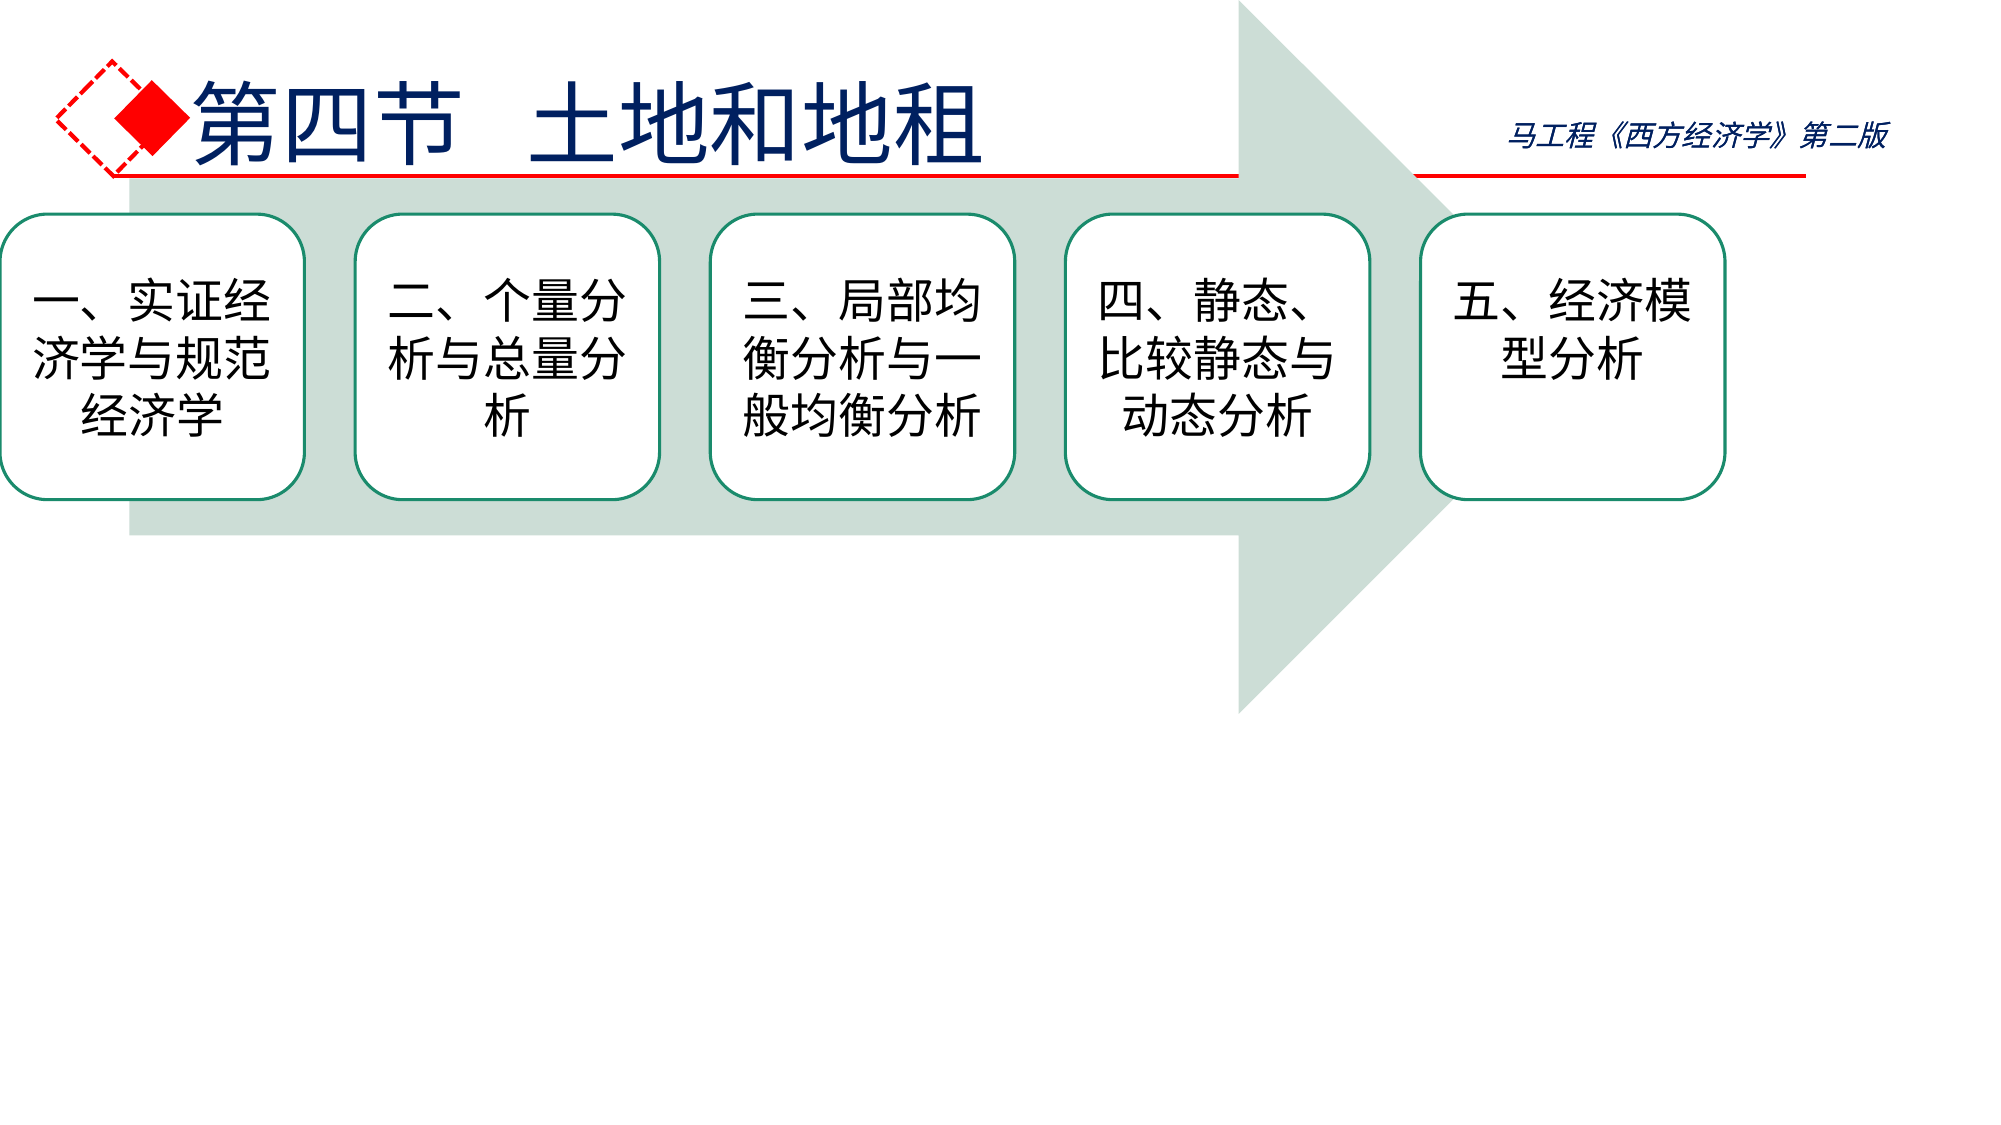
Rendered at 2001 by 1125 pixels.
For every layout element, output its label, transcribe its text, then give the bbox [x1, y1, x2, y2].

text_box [141, 271, 1867, 898]
text_box [114, 80, 191, 157]
title 第四节 土地和地租 [174, 20, 1238, 174]
title 第四节 土地和地租 [1260, 20, 1900, 238]
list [137, 221, 1863, 1014]
text_box [54, 61, 143, 178]
text_box 马工程《西方经济学》第二版 [1491, 109, 1979, 160]
